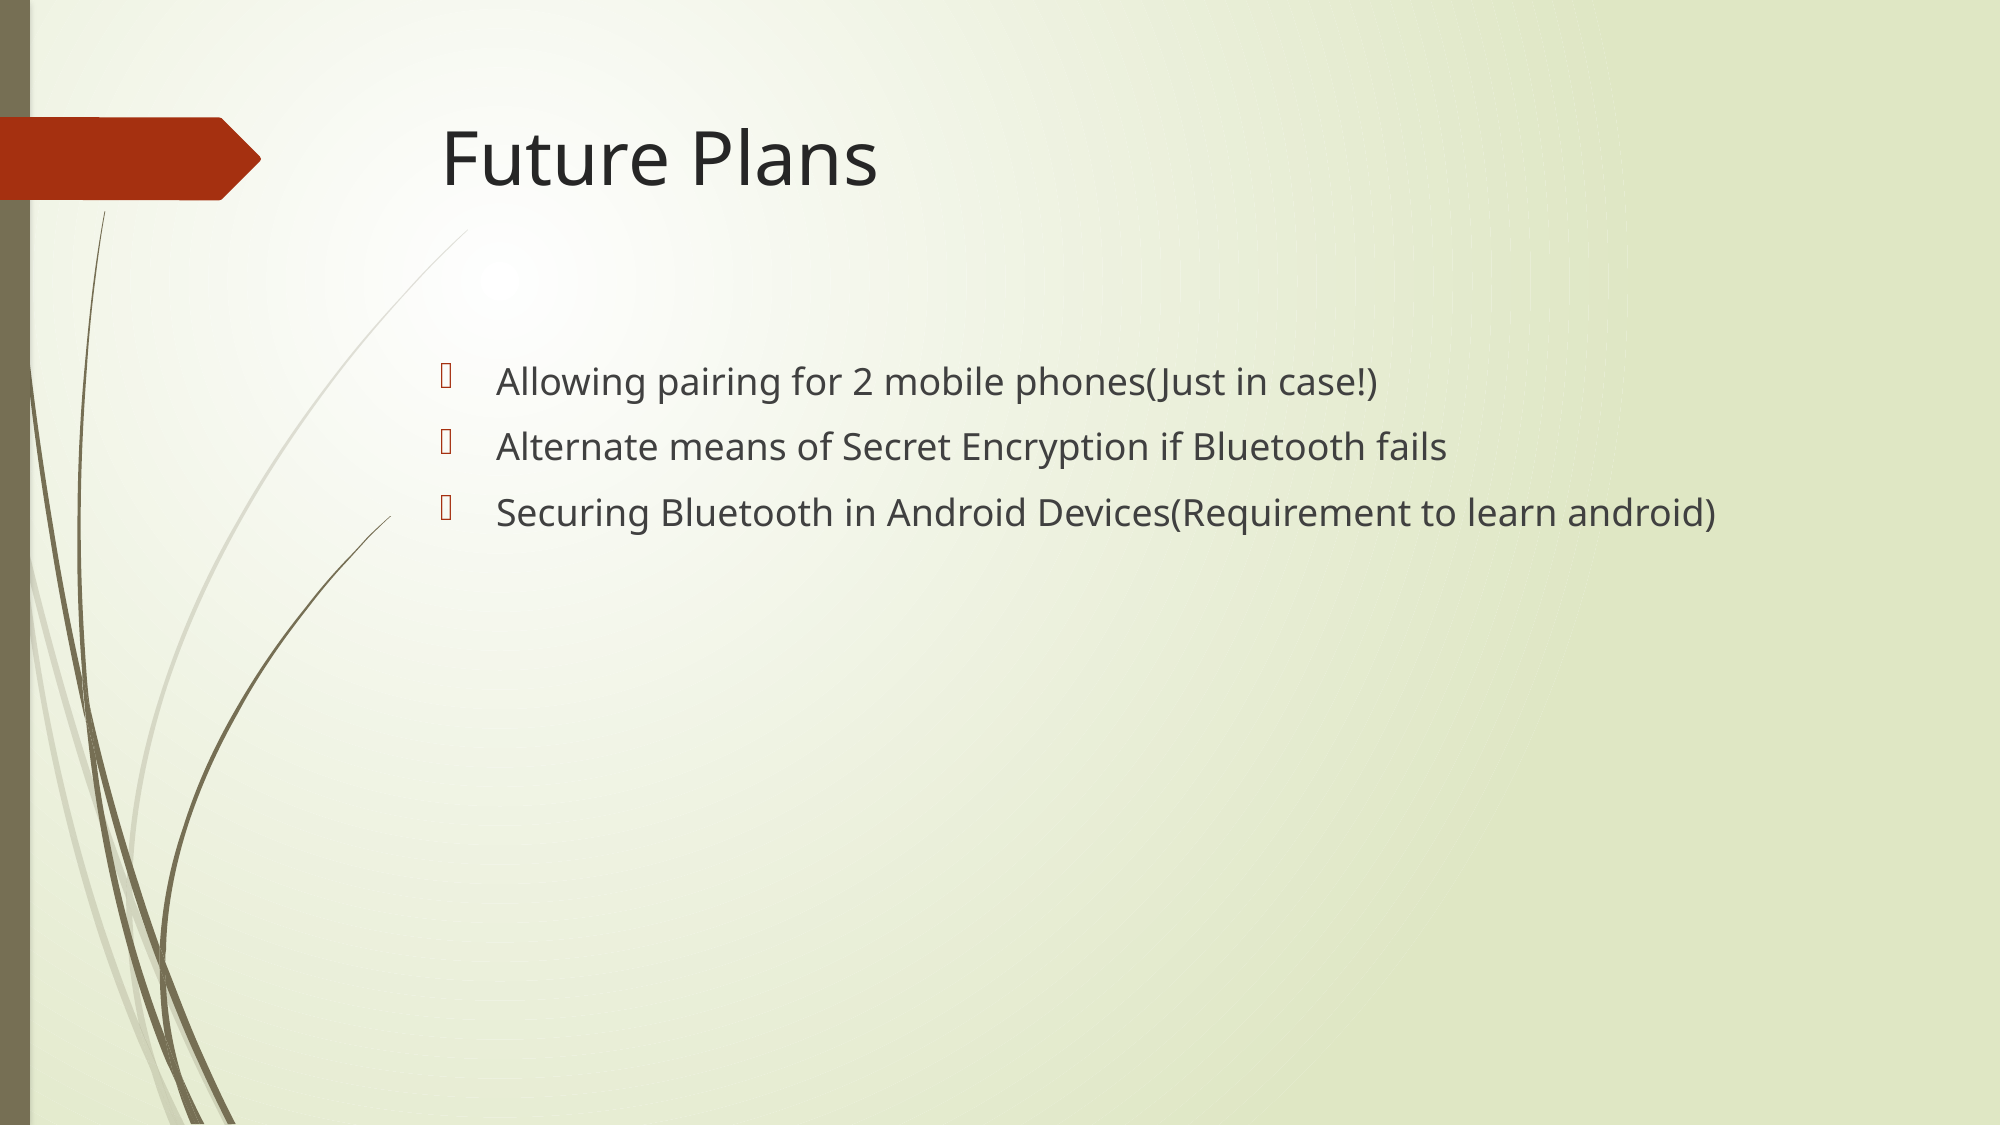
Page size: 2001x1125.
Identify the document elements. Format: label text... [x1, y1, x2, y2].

title Future Plans [425, 102, 1888, 313]
list Allowing pairing for 2 mobile phones(Just in case!) Alternate means of Secret Encryption if Bluetooth fails Securing Bluetooth in Android Devices(Requirement to learn android) [424, 350, 1888, 970]
